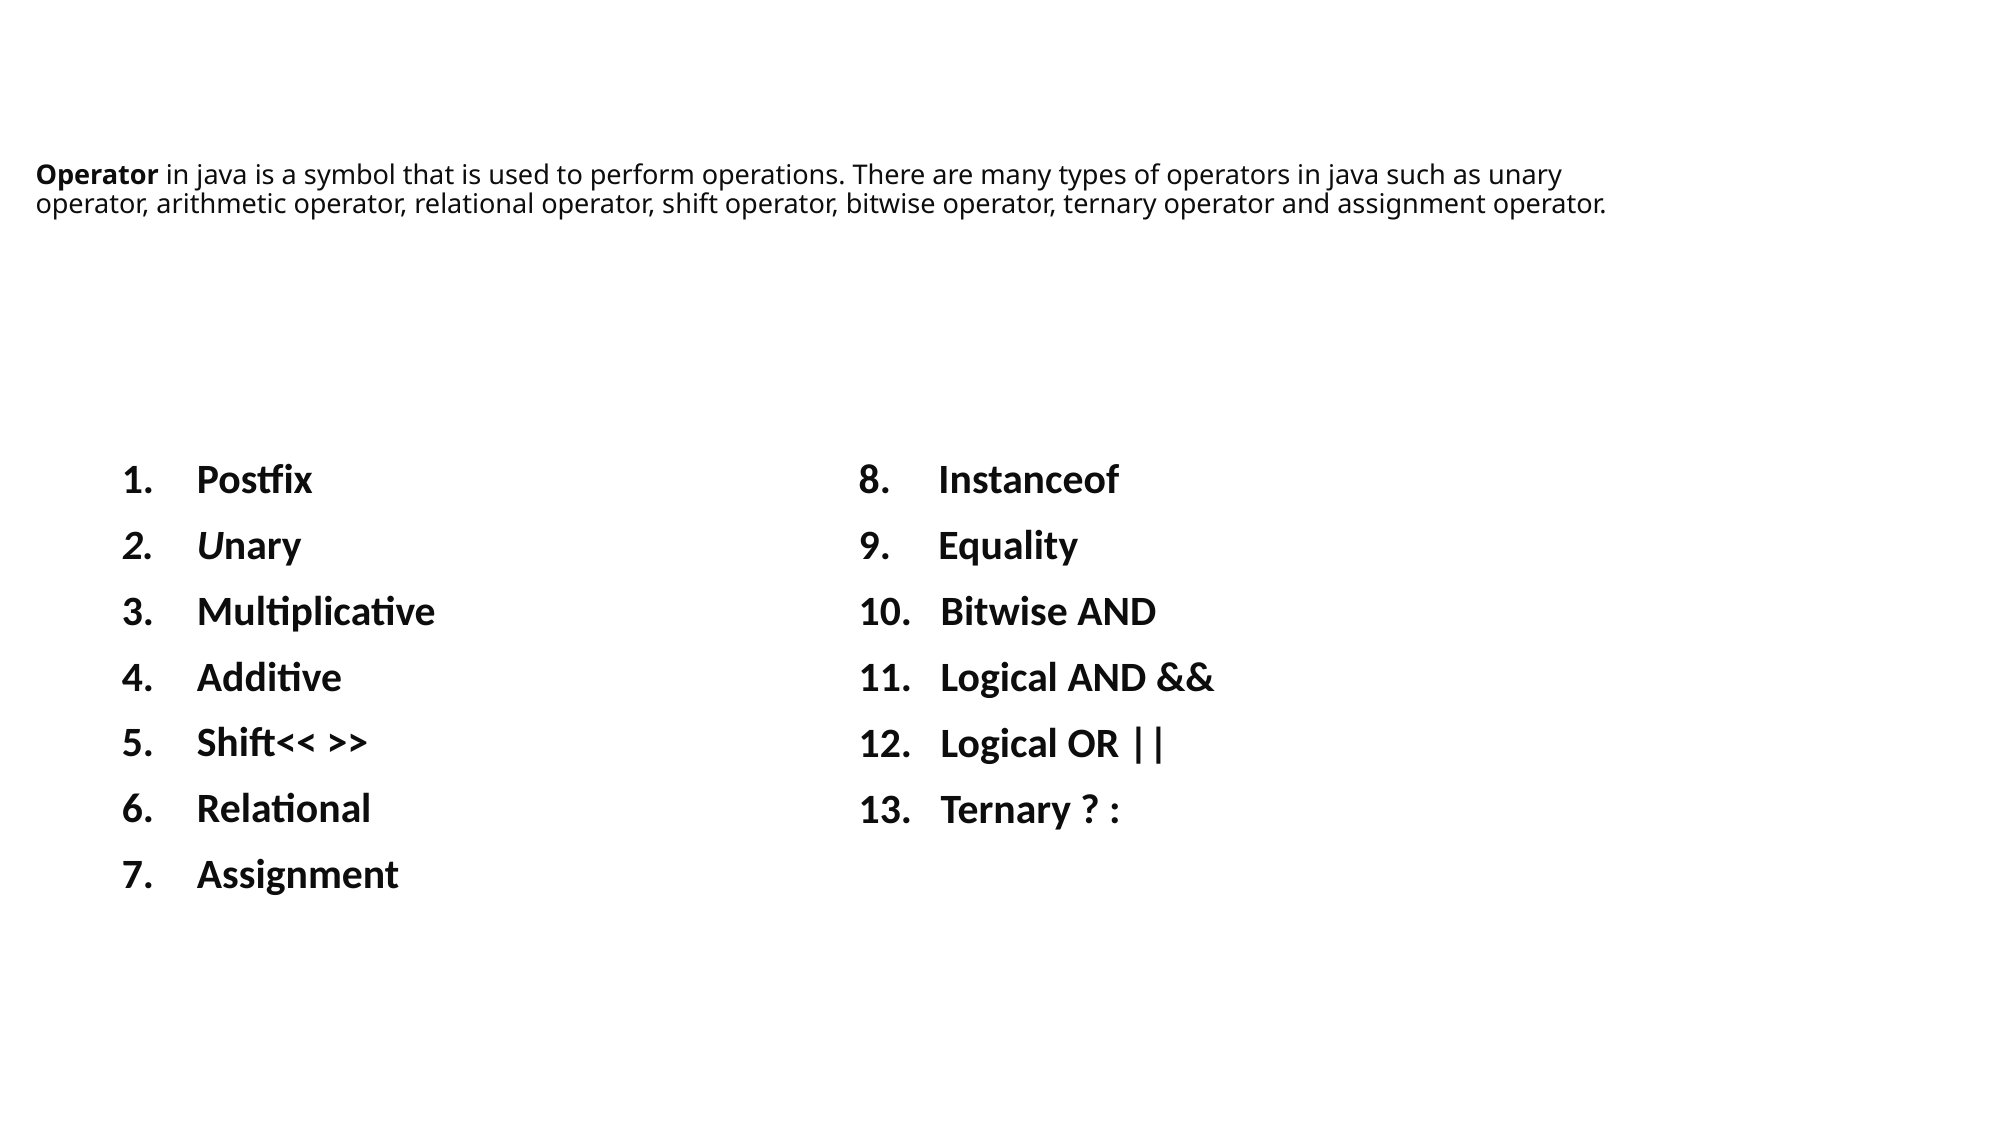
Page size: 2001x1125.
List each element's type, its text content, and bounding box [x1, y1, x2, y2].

list Postfix Unary Multiplicative Additive Shift<< >> Relational Assignment [106, 450, 794, 1067]
list 8. Instanceof 9. Equality 10. Bitwise AND 11. Logical AND && 12. Logical OR || 13. Ternary ? : [843, 450, 1530, 1050]
title Operator in java is a symbol that is used to perform operations. There are many types of operators in java such as unary operator, arithmetic operator, relational operator, shift operator, bitwise operator, ternary operator and assignment operator. [20, 52, 1667, 330]
